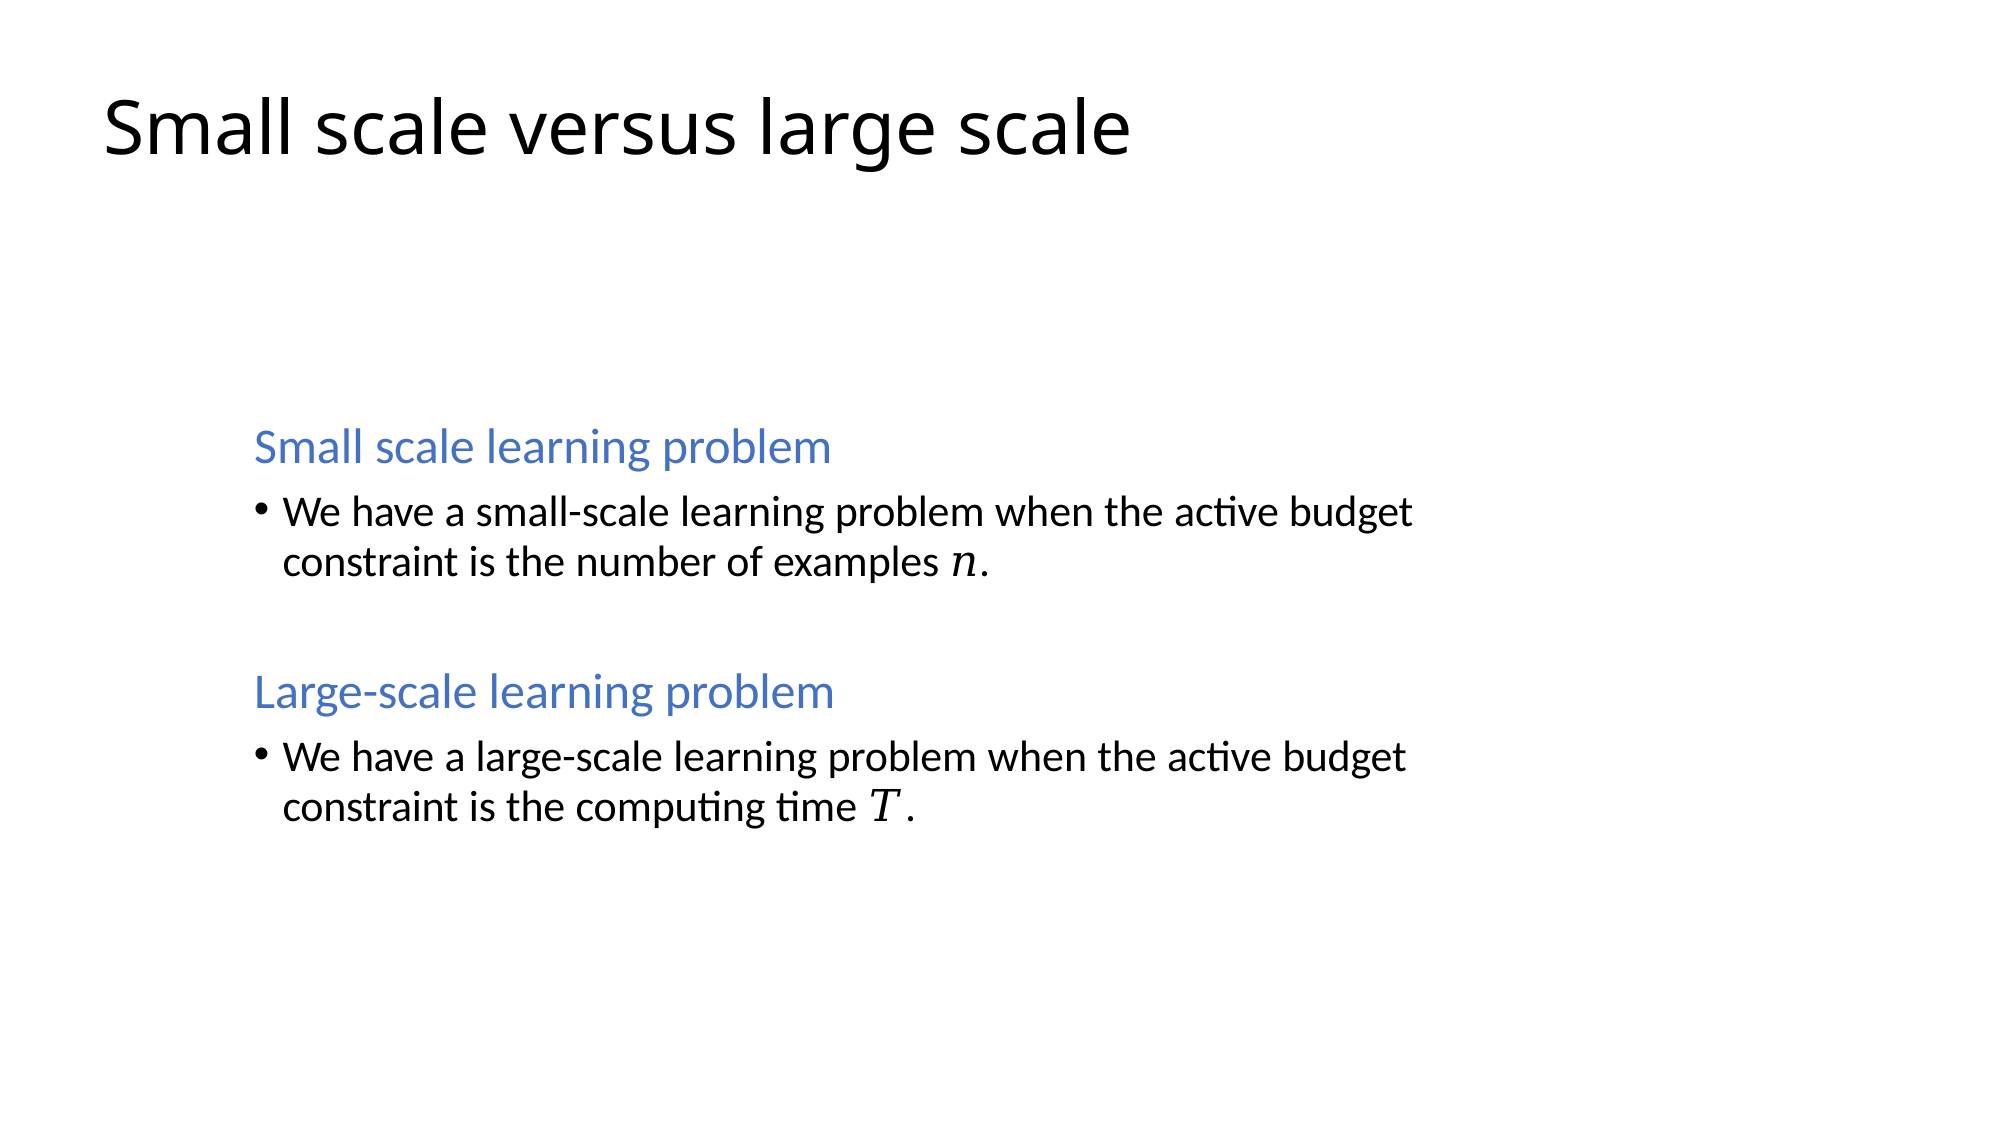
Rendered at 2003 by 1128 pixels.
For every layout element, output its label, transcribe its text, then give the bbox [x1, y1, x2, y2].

text_box Small scale learning problem We have a small-scale learning problem when the active budget constraint is the number of examples 𝑛. Large-scale learning problem We have a large-scale learning problem when the active budget constraint is the computing time 𝑇. [252, 338, 1420, 831]
text_box Small scale versus large scale [88, 82, 1816, 300]
